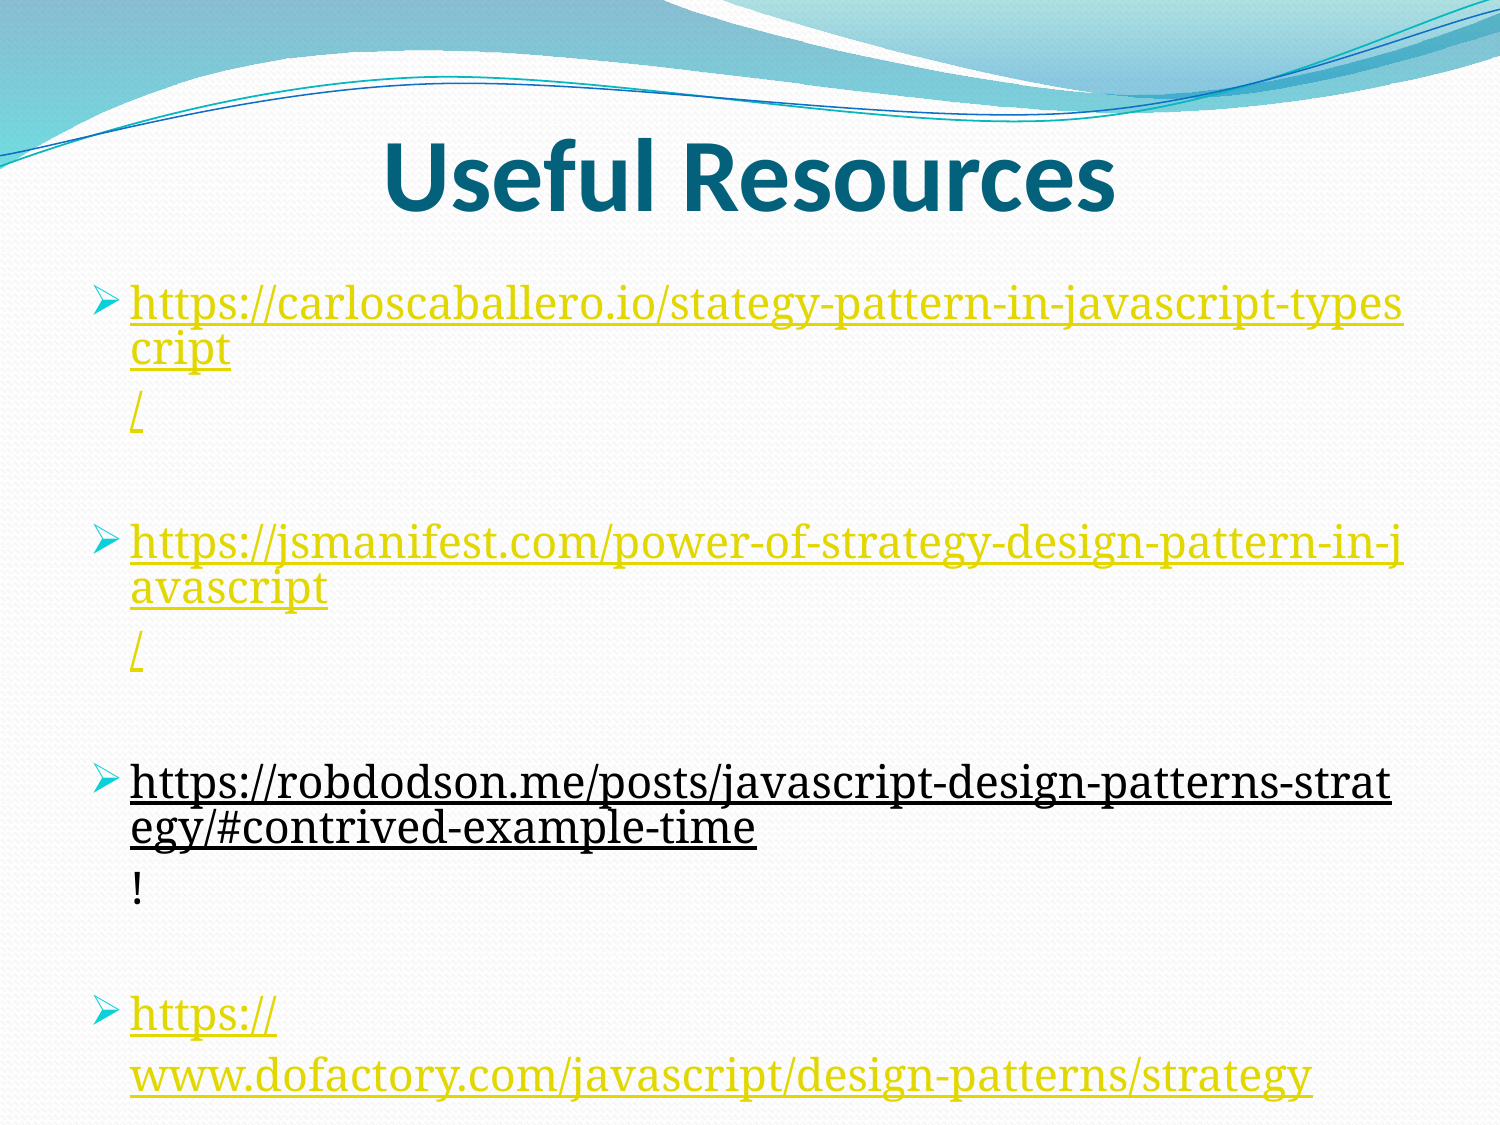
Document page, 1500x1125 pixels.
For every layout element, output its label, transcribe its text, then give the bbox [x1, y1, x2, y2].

title Useful Resources [75, 101, 1425, 233]
list https://carloscaballero.io/stategy-pattern-in-javascript-typescript/ https://jsmanifest.com/power-of-strategy-design-pattern-in-javascript/ https://robdodson.me/posts/javascript-design-patterns-strategy/#contrived-example-time! https://www.dofactory.com/javascript/design-patterns/strategy [75, 267, 1425, 988]
